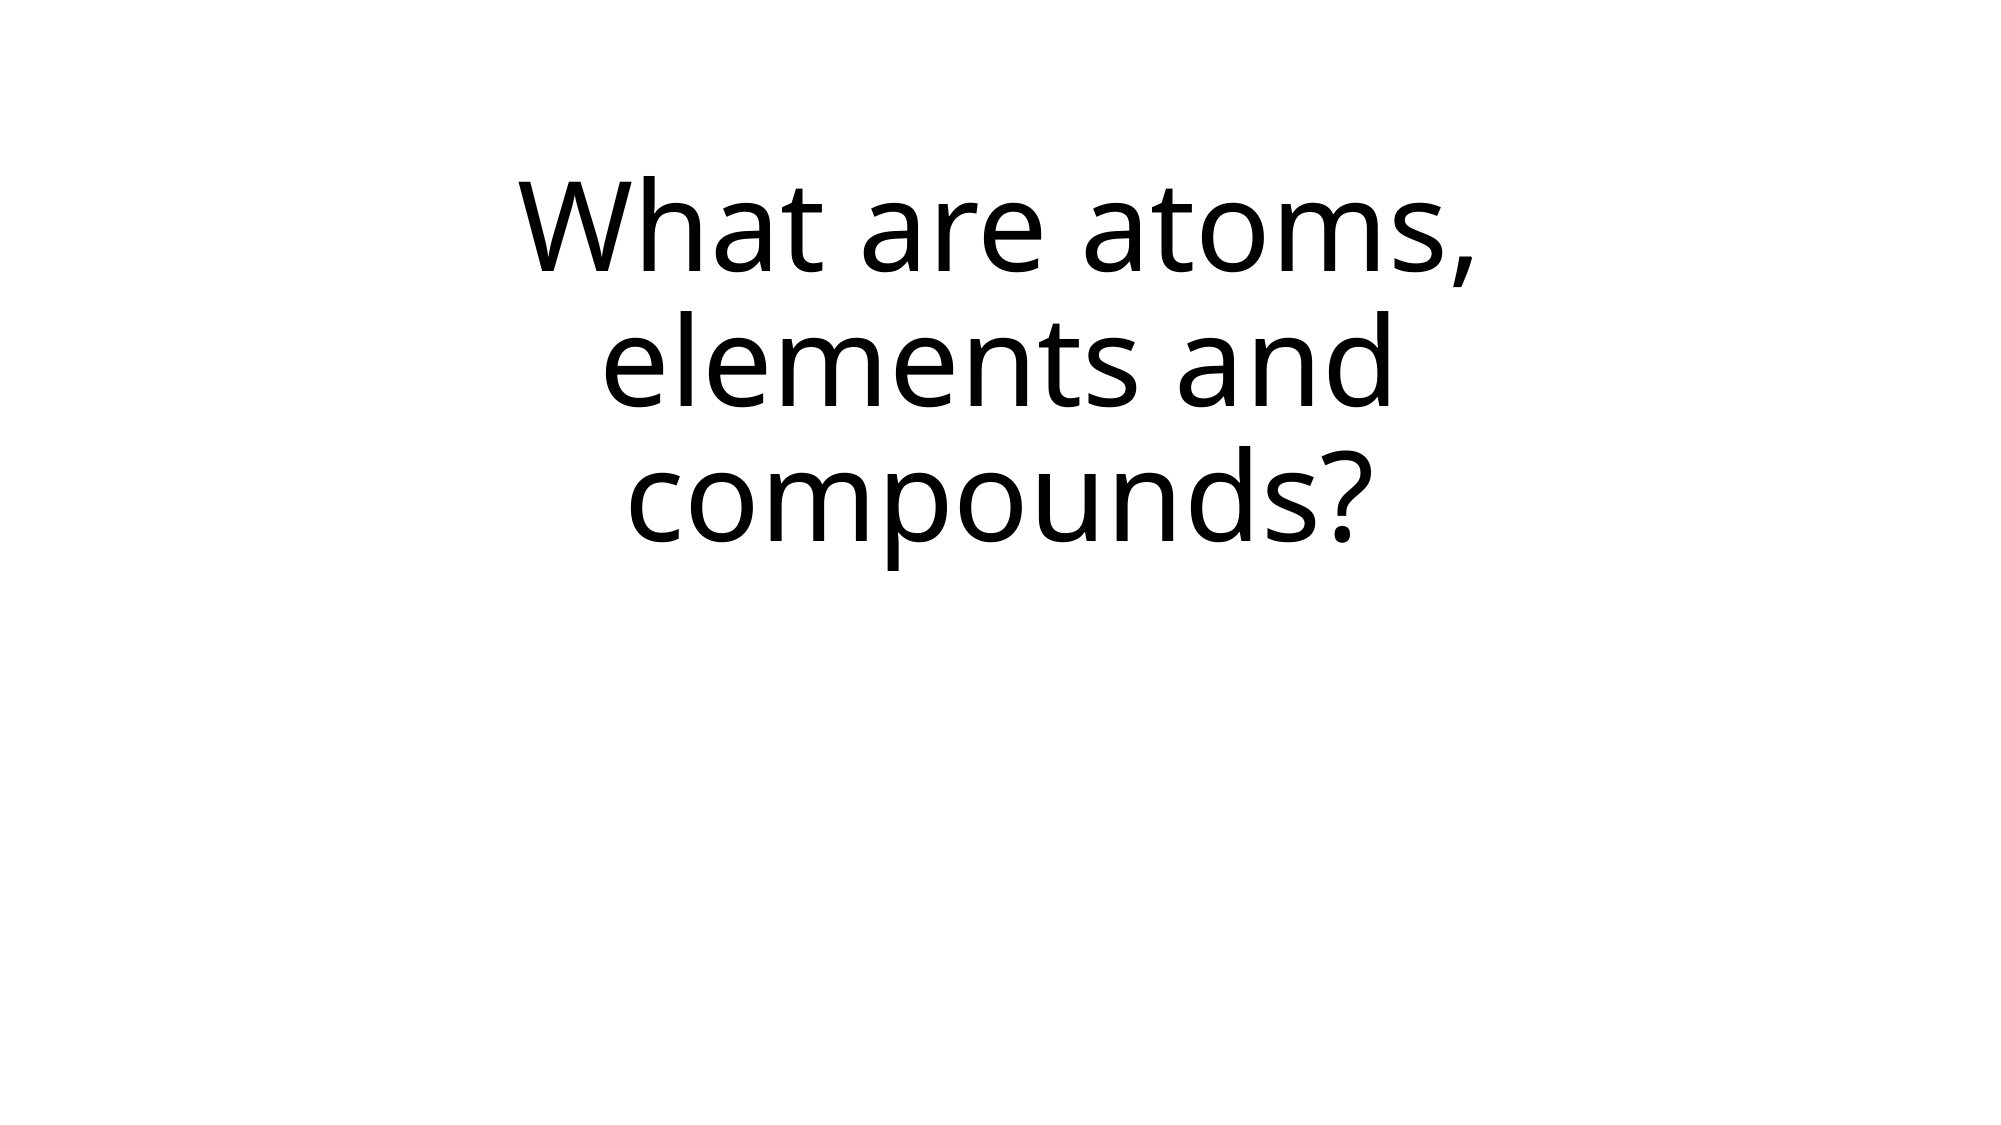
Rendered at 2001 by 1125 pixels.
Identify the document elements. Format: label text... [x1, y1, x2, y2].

title What are atoms, elements and compounds? [249, 184, 1750, 576]
